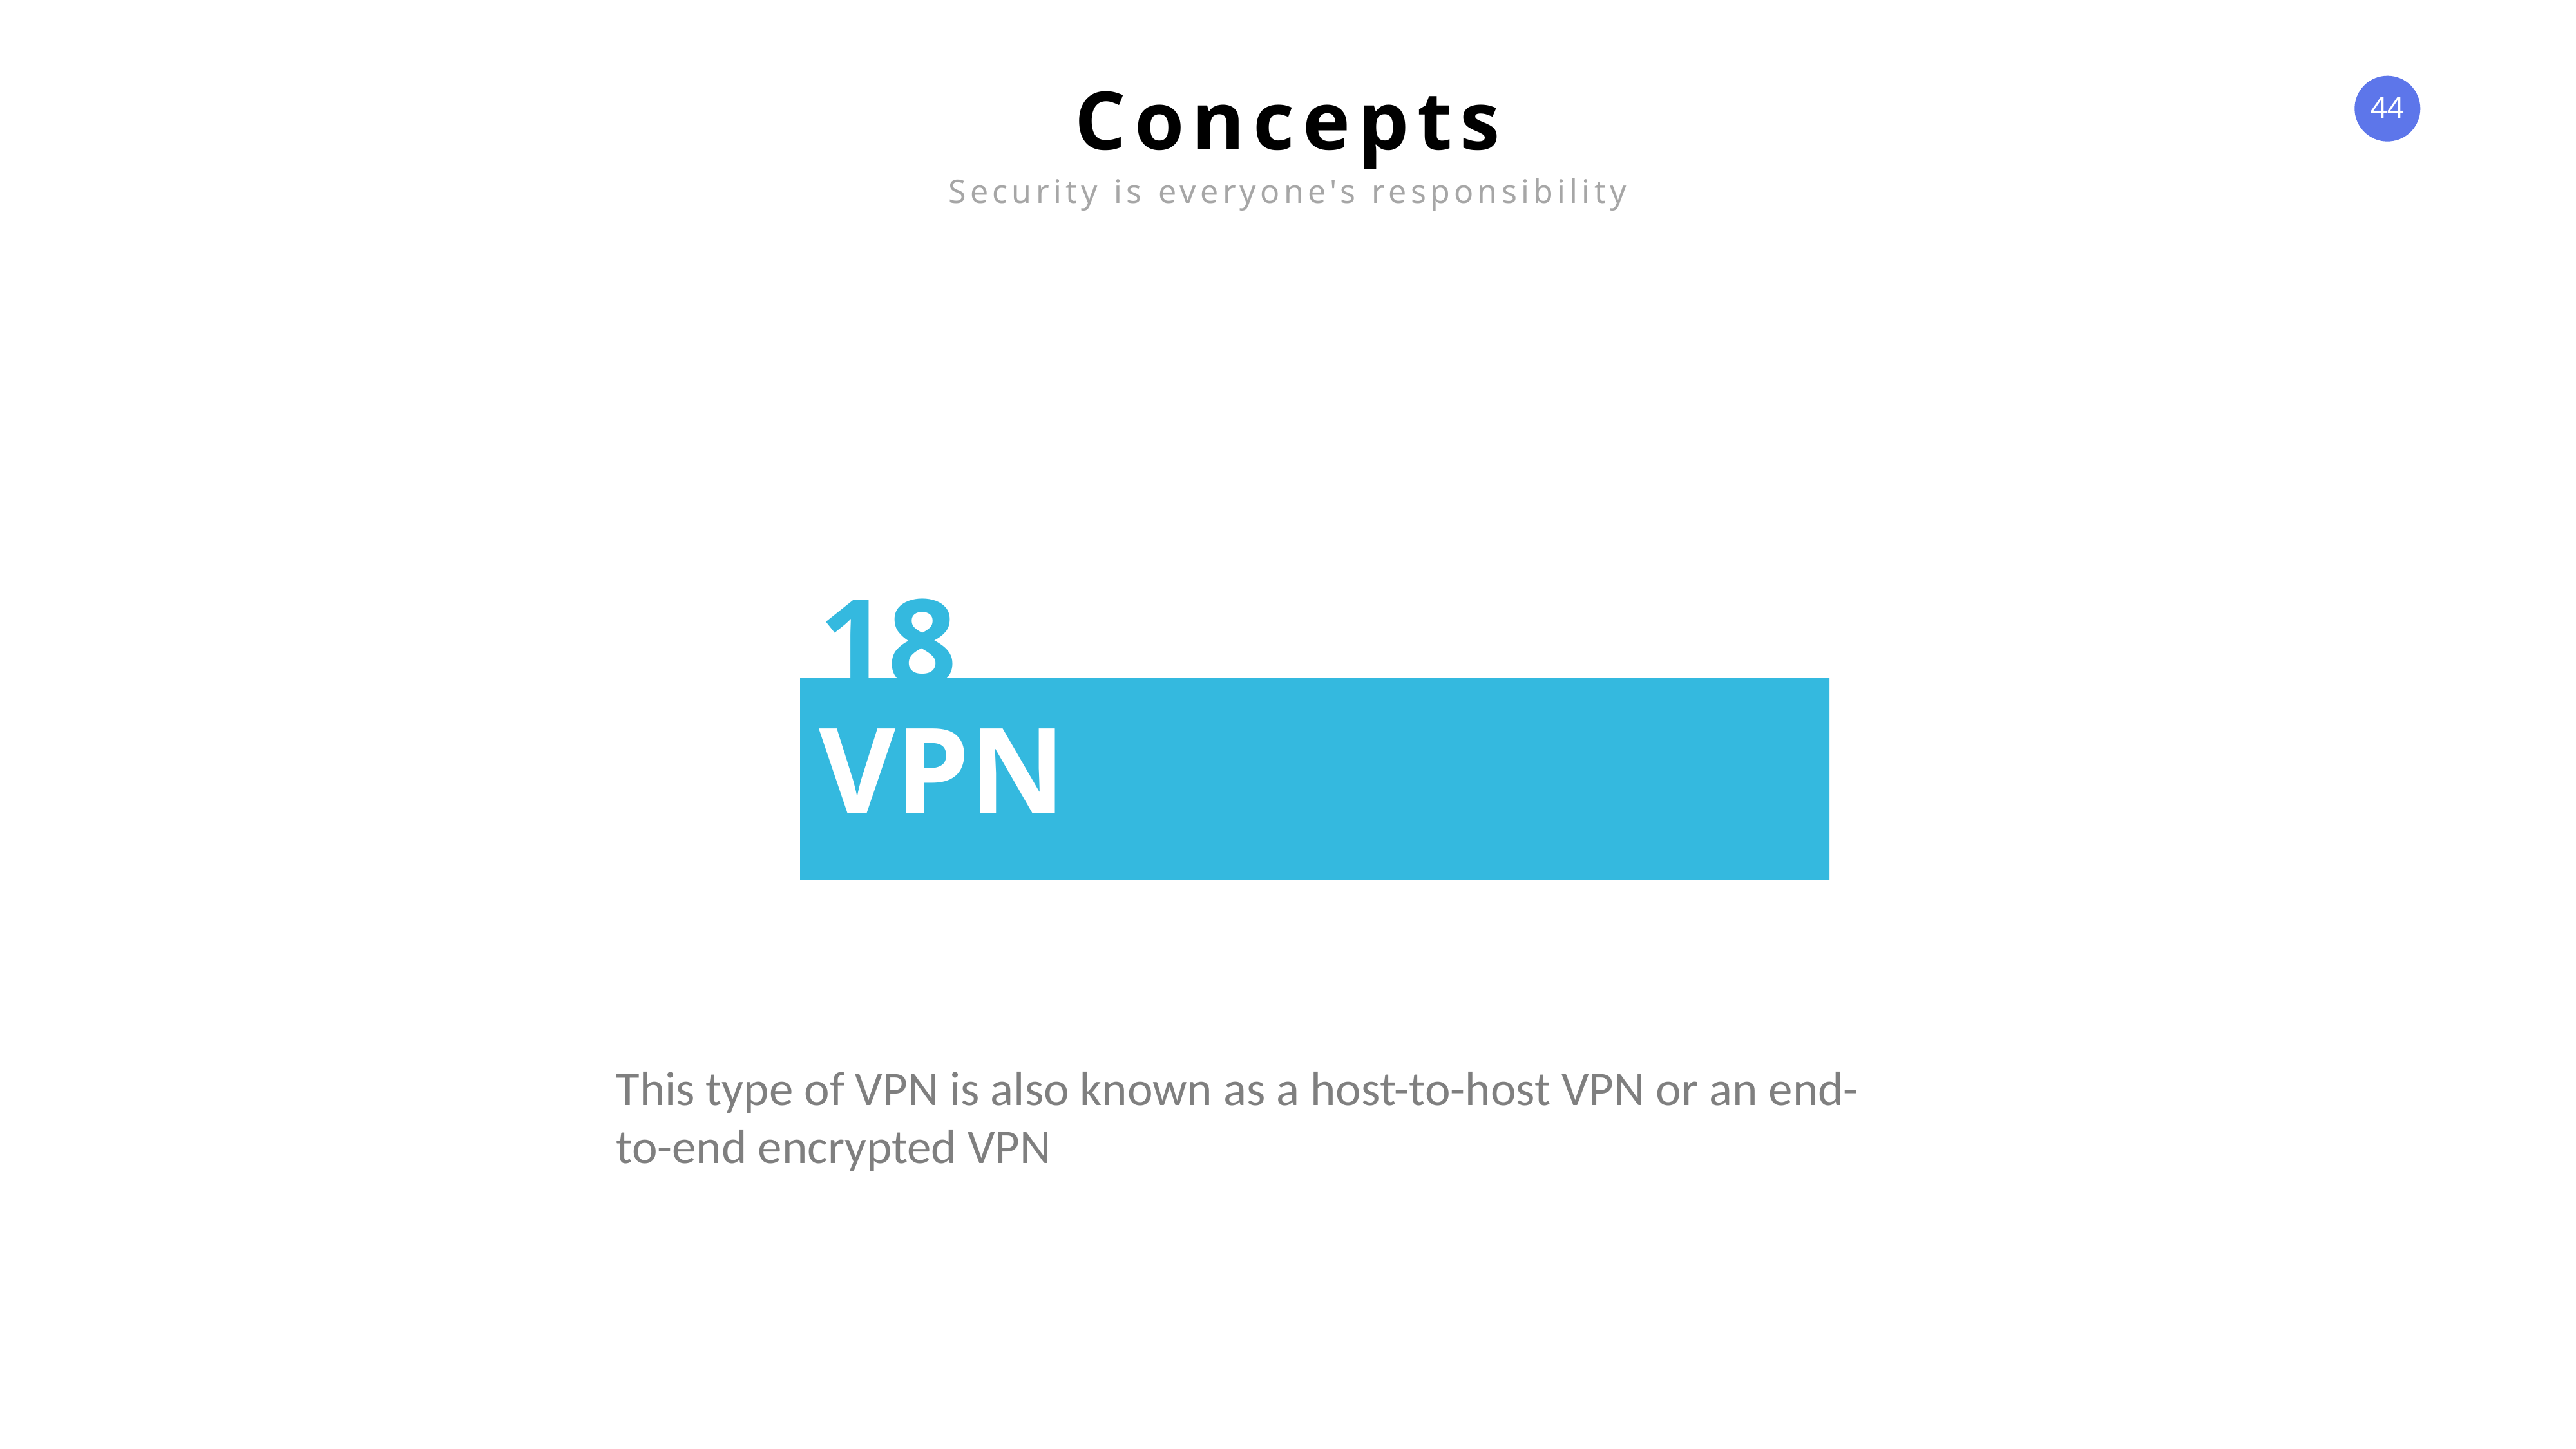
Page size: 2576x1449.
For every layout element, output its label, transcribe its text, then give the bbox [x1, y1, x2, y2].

text_box [799, 677, 1830, 881]
text_box This type of VPN is also known as a host-to-host VPN or an end-to-end encrypted VPN [606, 1052, 1895, 1178]
text_box 18 [809, 560, 1015, 715]
text_box Cryptography [791, 690, 799, 842]
text_box Concepts [1065, 64, 1511, 166]
text_box VPN [809, 690, 1913, 842]
text_box Security is everyone's responsibility [939, 166, 1637, 215]
